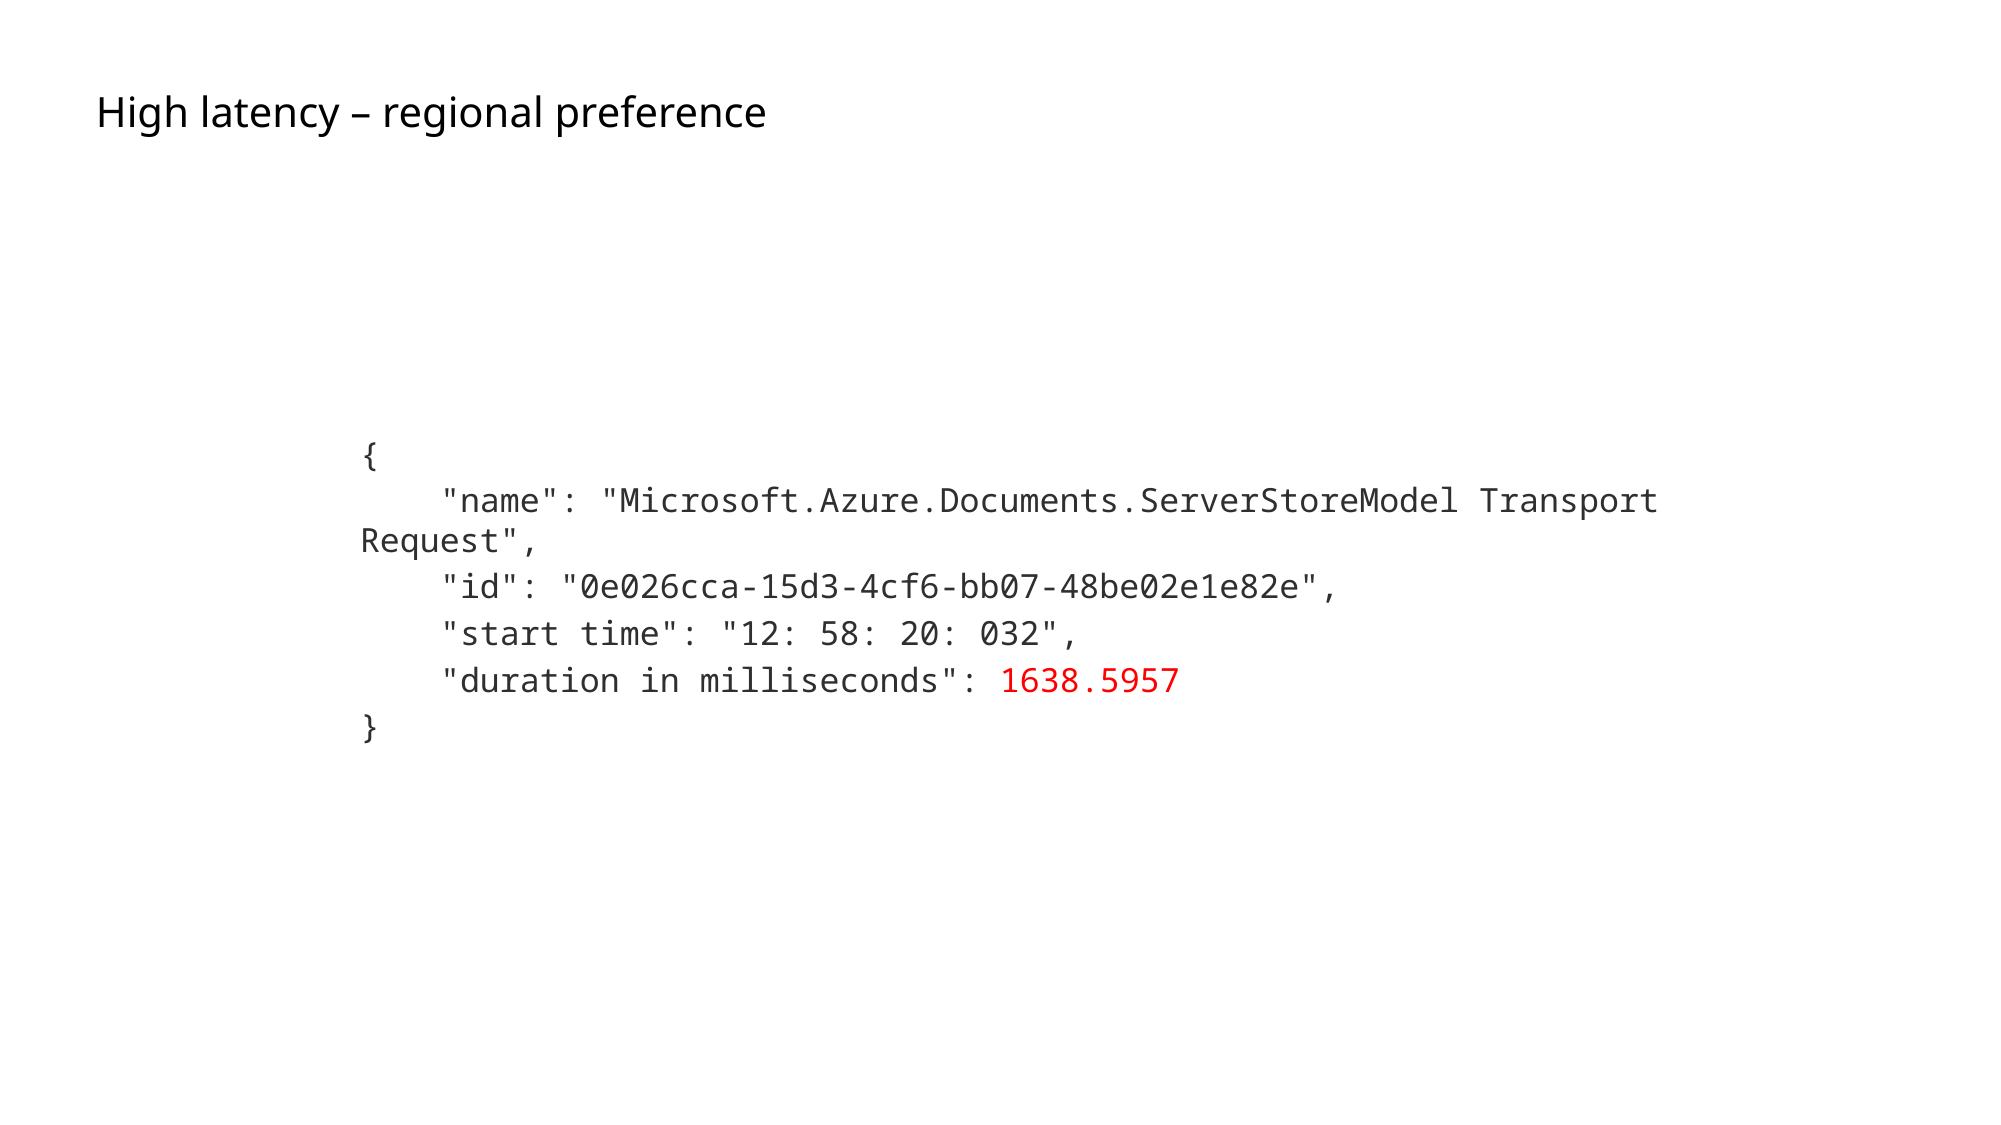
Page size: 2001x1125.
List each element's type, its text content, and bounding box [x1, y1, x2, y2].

text_box { "name": "Microsoft.Azure.Documents.ServerStoreModel Transport Request", "id": "0e026cca-15d3-4cf6-bb07-48be02e1e82e", "start time": "12: 58: 20: 032", "duration in milliseconds": 1638.5957 } [360, 432, 1772, 746]
title High latency – regional preference [95, 75, 1000, 137]
